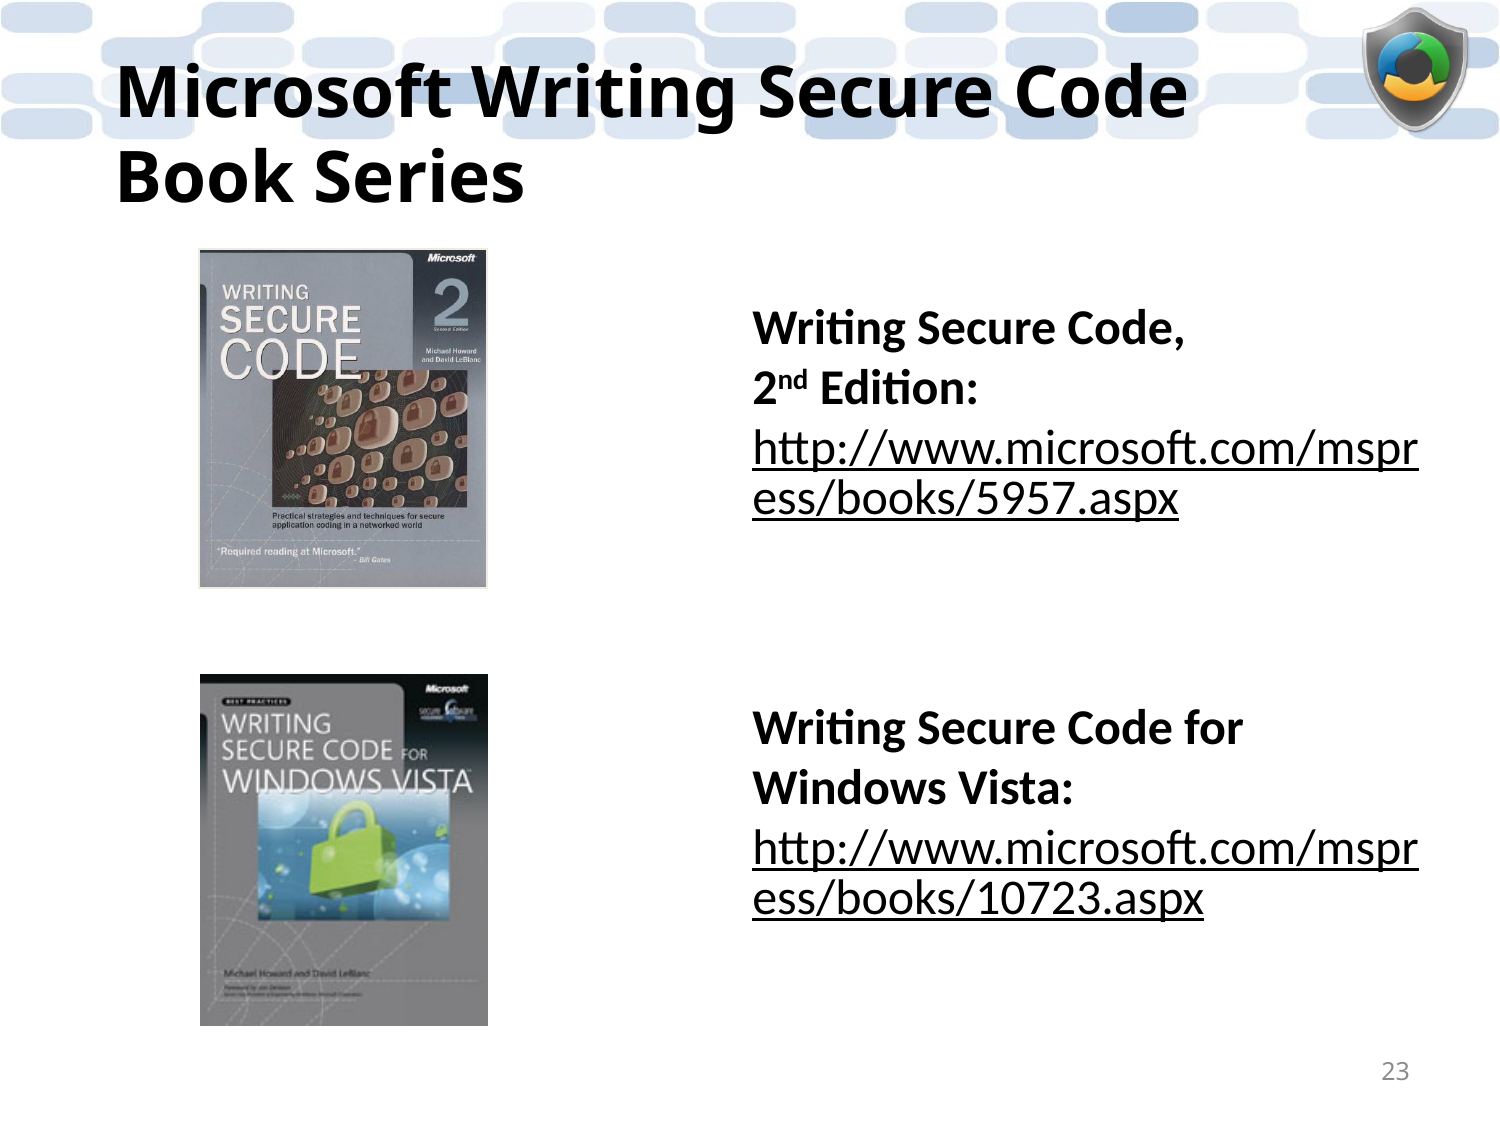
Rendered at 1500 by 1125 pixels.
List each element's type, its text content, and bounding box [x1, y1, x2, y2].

picture [199, 249, 487, 588]
slide_number 23 [1074, 1042, 1425, 1103]
text_box Writing Secure Code, 2nd Edition: http://www.microsoft.com/mspress/books/5957.aspx [737, 287, 1438, 543]
text_box Writing Secure Code for Windows Vista: http://www.microsoft.com/mspress/books/10723.aspx [737, 687, 1438, 943]
picture [199, 674, 488, 1026]
picture [0, 0, 1500, 140]
title Microsoft Writing Secure Code Book Series [99, 37, 1450, 225]
